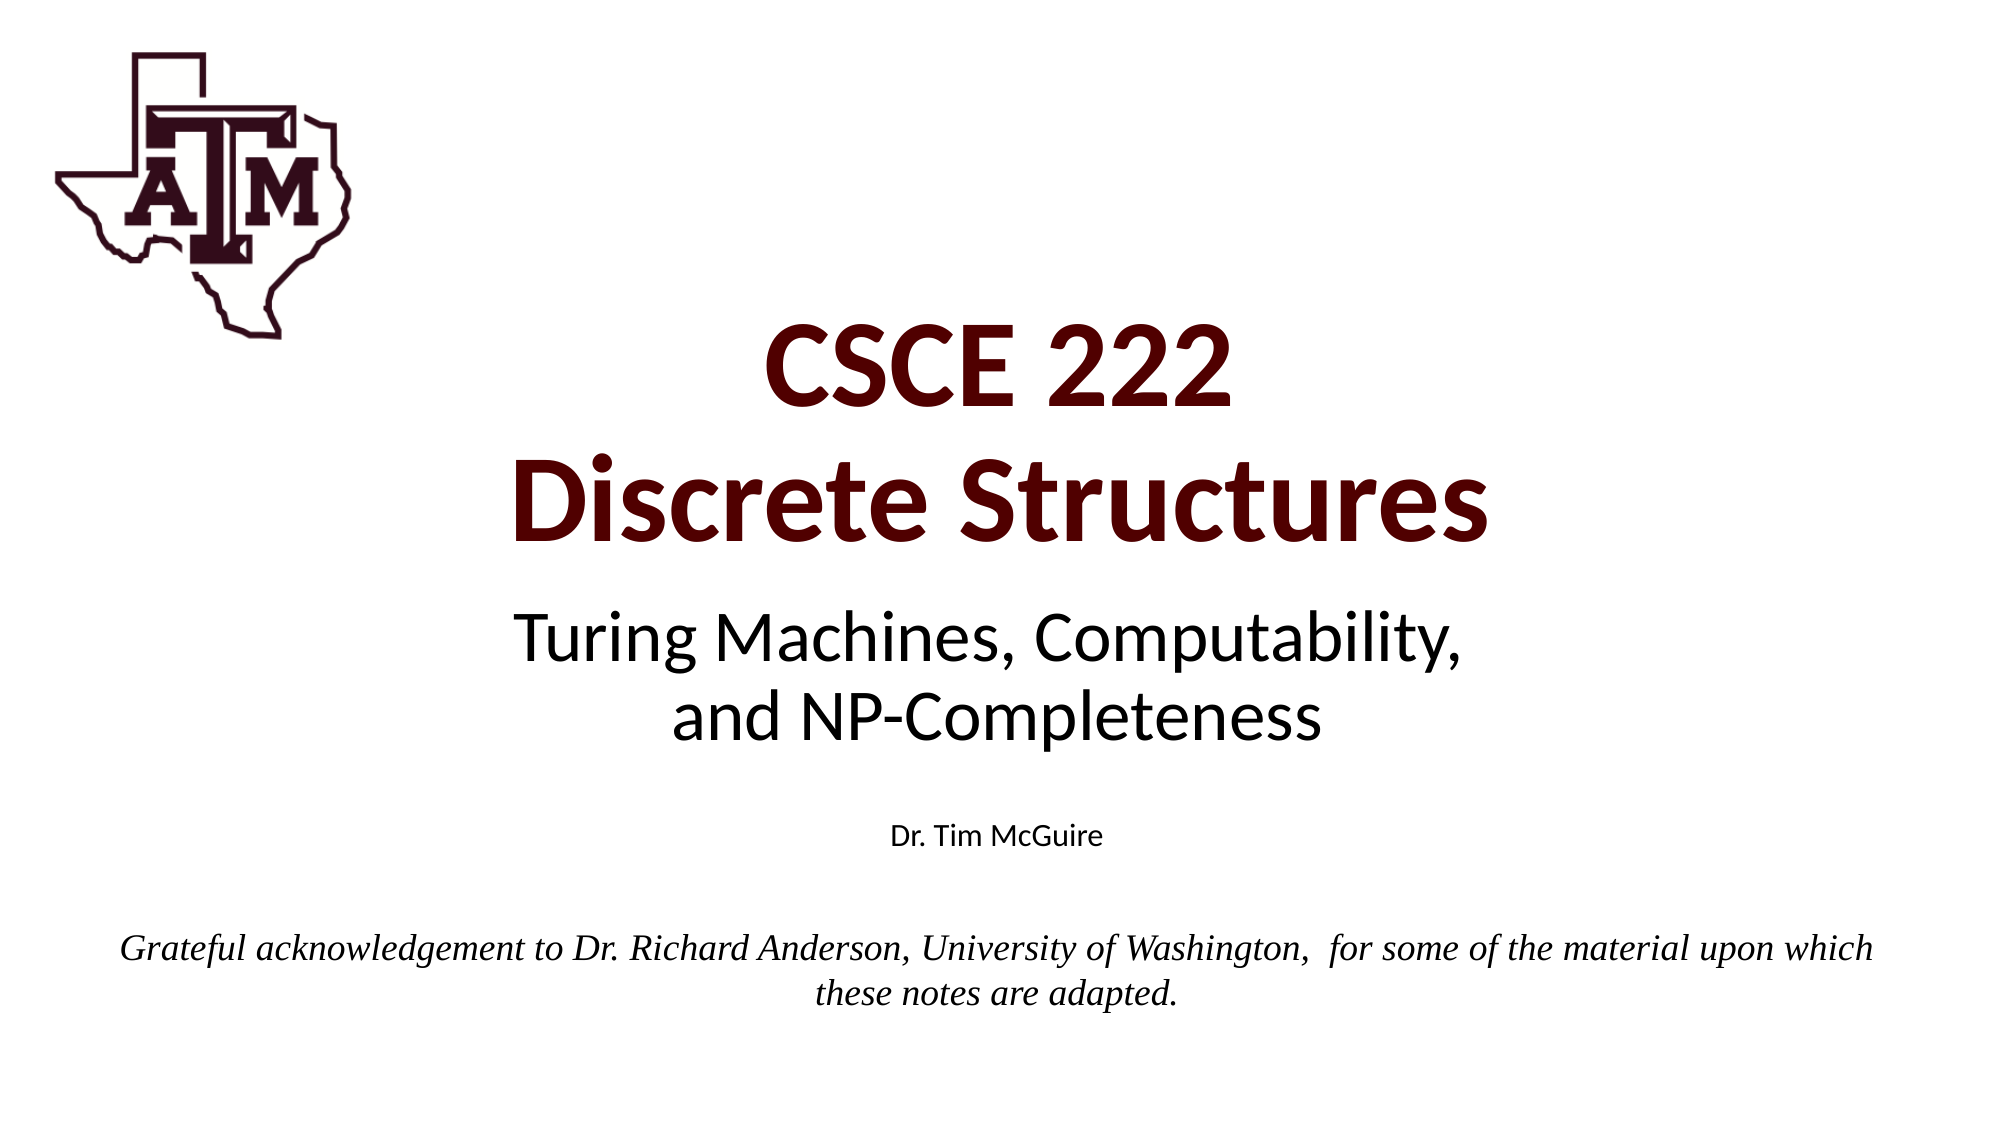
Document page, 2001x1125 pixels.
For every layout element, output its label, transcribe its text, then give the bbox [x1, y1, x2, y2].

picture [49, 47, 357, 345]
subtitle Turing Machines, Computability, and NP-Completeness Dr. Tim McGuire [99, 590, 1896, 863]
title CSCE 222 Discrete Structures [249, 184, 1750, 576]
text_box Grateful acknowledgement to Dr. Richard Anderson, University of Washington, for some of the material upon which these notes are adapted. [99, 915, 1896, 1021]
